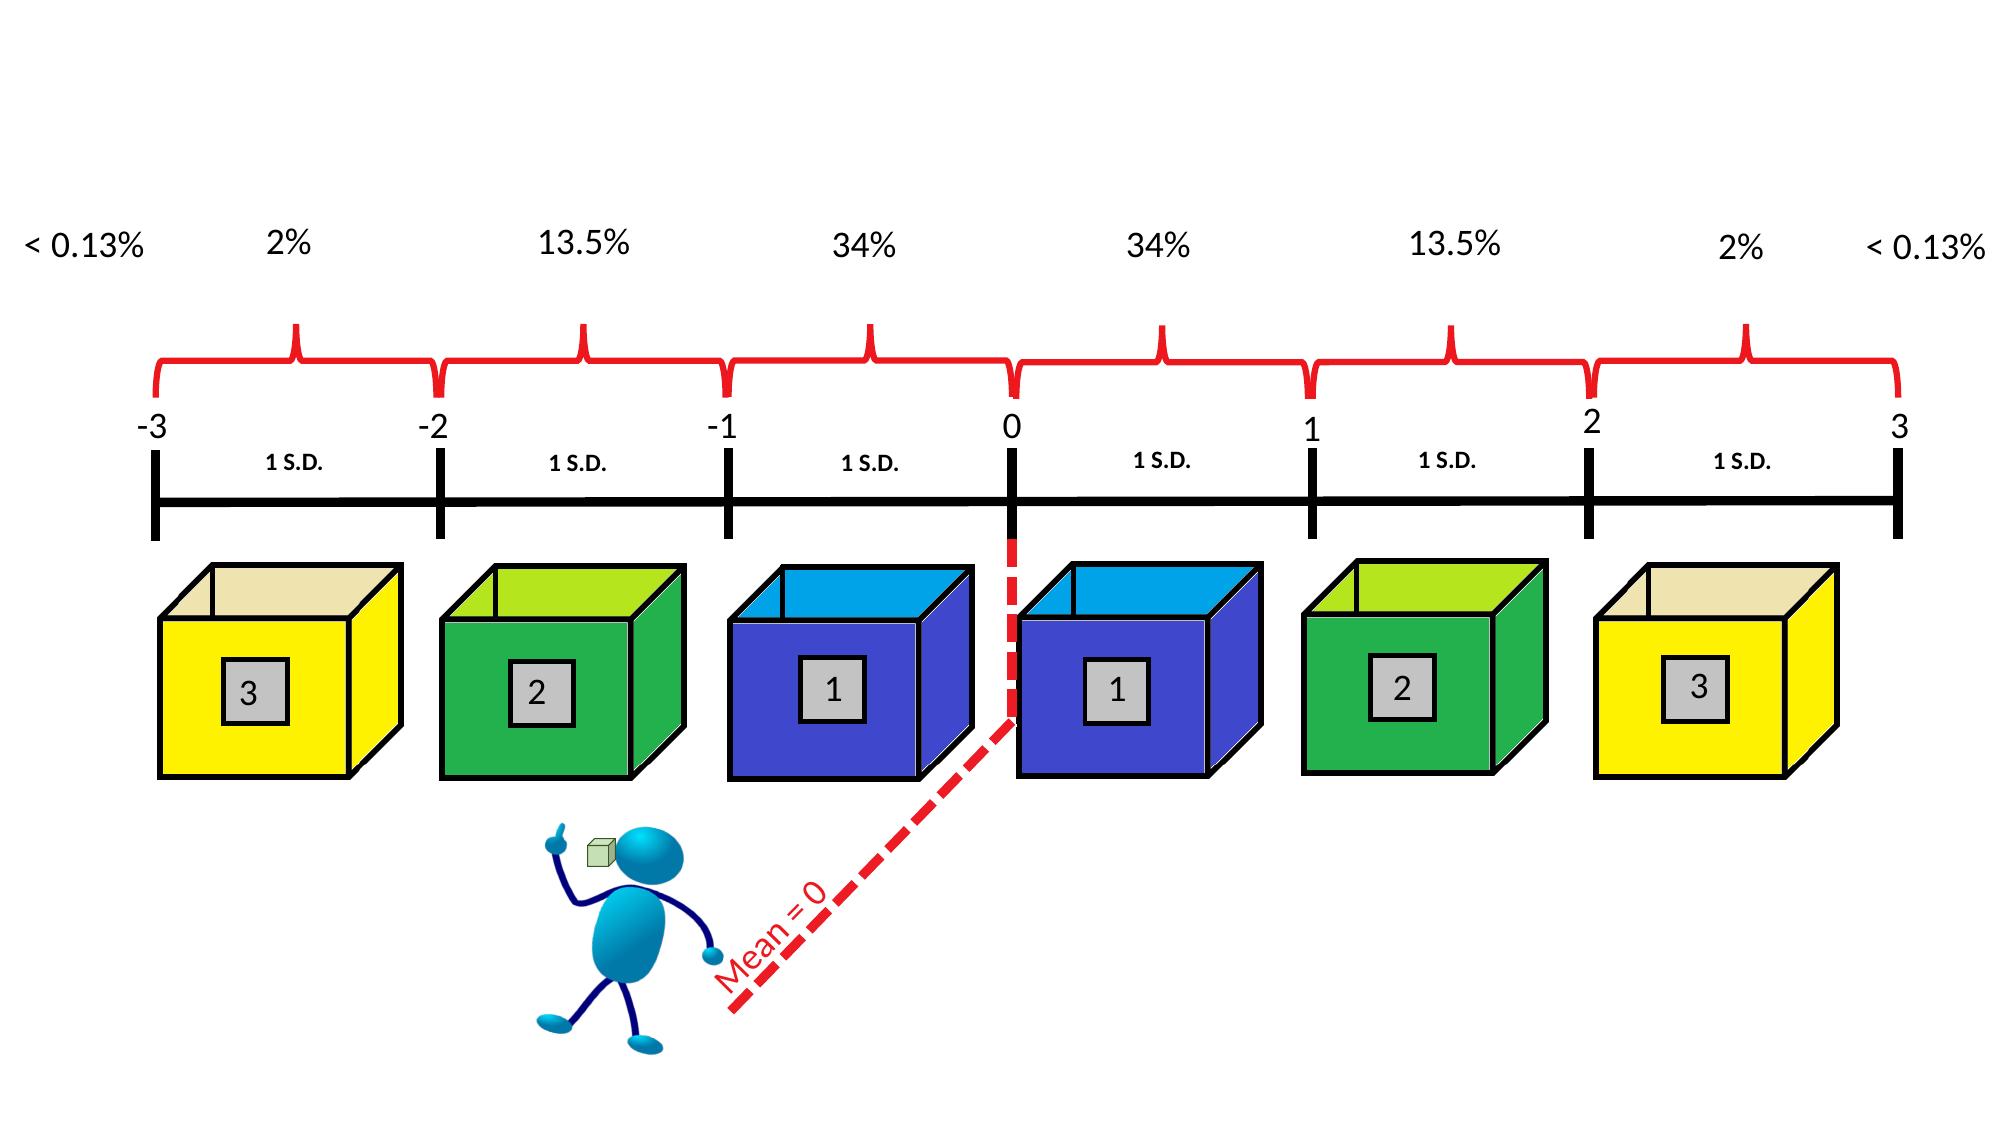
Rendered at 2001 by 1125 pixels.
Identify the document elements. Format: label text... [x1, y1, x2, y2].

text_box 2% [251, 209, 385, 265]
text_box < 0.13% [1851, 214, 2000, 275]
text_box 34% [816, 212, 977, 265]
text_box < 0.13% [9, 212, 175, 265]
text_box 13.5% [522, 209, 675, 265]
text_box 13.5% [1393, 210, 1543, 265]
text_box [725, 721, 1012, 1017]
text_box 2% [1703, 214, 1836, 265]
picture [0, 265, 1990, 1068]
text_box 34% [1111, 212, 1267, 265]
